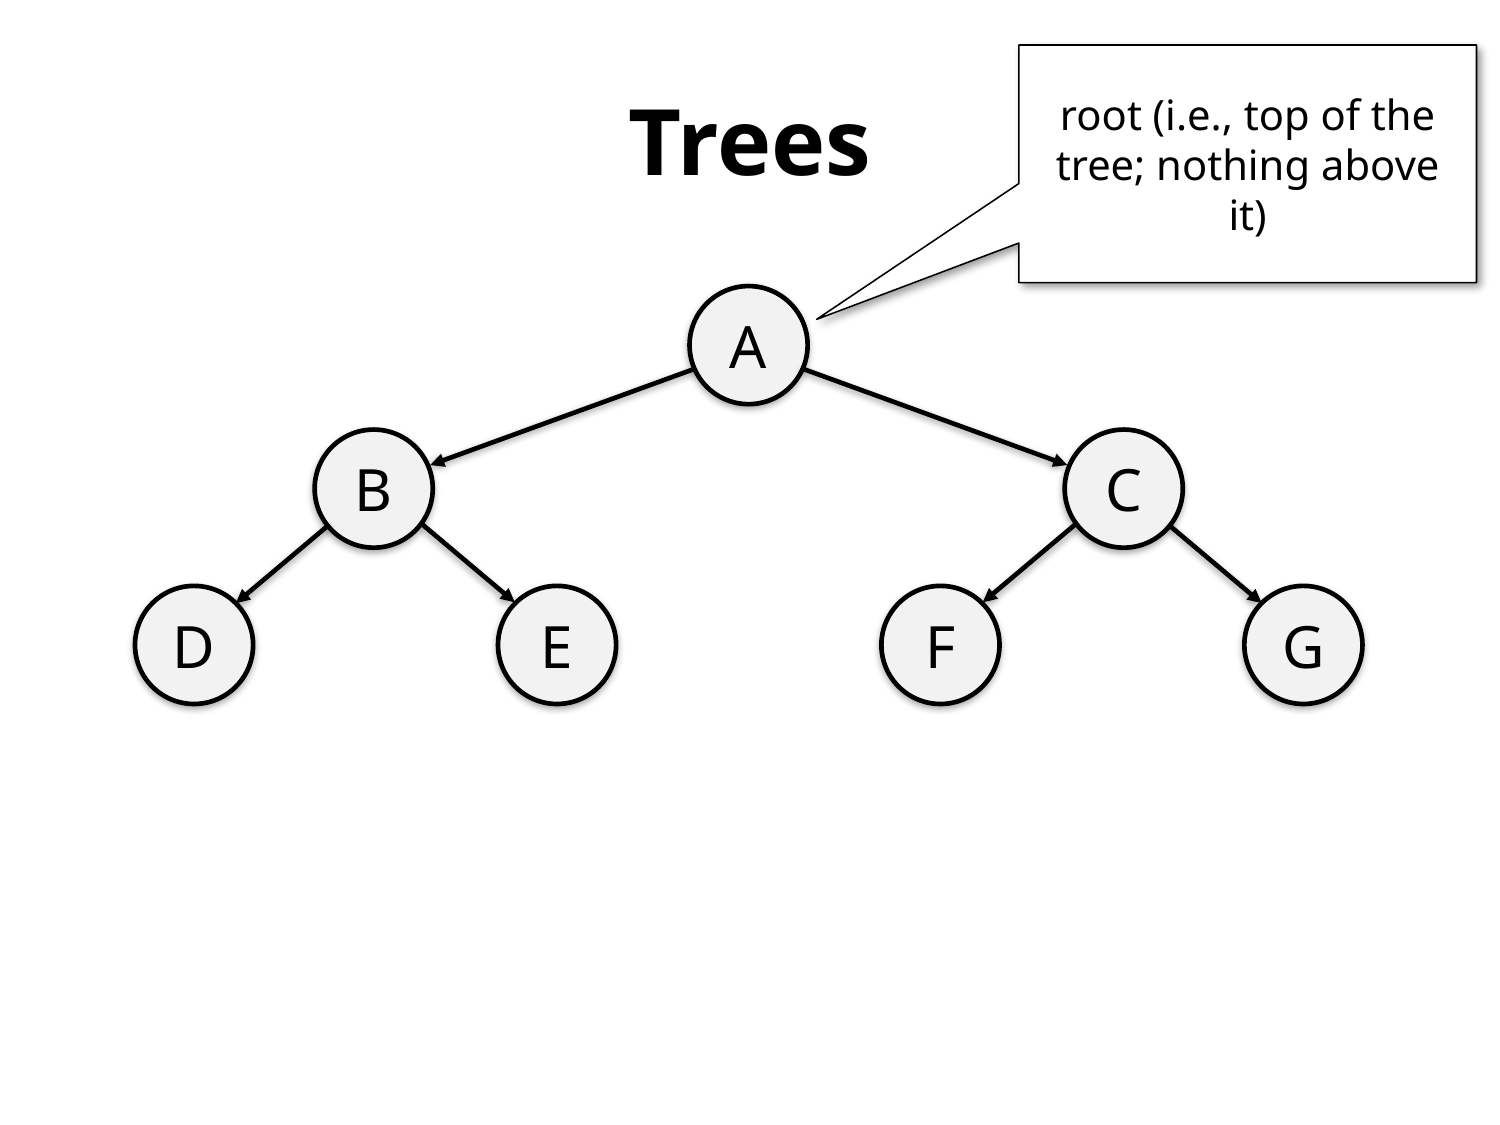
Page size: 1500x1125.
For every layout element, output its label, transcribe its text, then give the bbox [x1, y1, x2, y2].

text_box F [880, 585, 1001, 705]
text_box D [134, 585, 254, 705]
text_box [801, 368, 1068, 466]
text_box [1168, 524, 1262, 604]
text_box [982, 523, 1077, 603]
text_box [421, 523, 516, 603]
title Trees [75, 45, 1018, 233]
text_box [430, 368, 697, 466]
text_box C [1063, 428, 1184, 549]
text_box root (i.e., top of the tree; nothing above it) [815, 44, 1478, 321]
text_box B [313, 428, 434, 549]
text_box A [688, 285, 809, 405]
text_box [235, 524, 330, 604]
text_box G [1243, 585, 1364, 705]
text_box E [497, 585, 617, 705]
